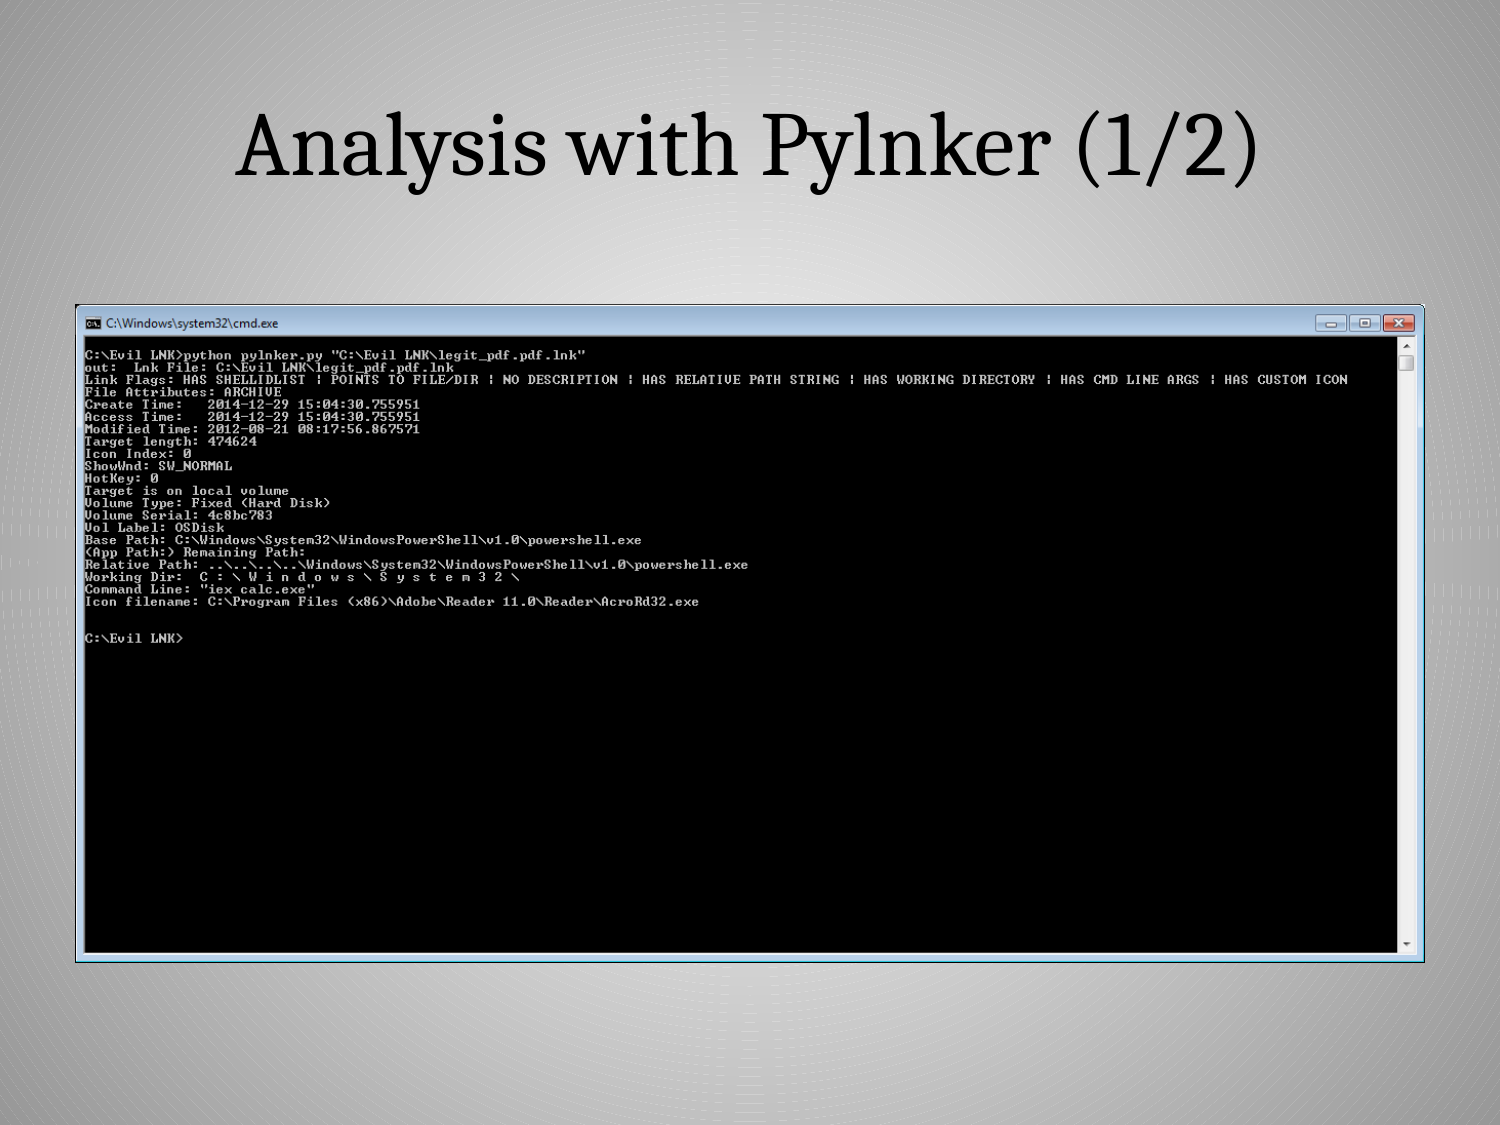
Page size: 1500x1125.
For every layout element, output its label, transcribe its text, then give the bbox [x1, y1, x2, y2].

title Analysis with Pylnker (1/2) [75, 45, 1425, 233]
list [74, 304, 1426, 963]
